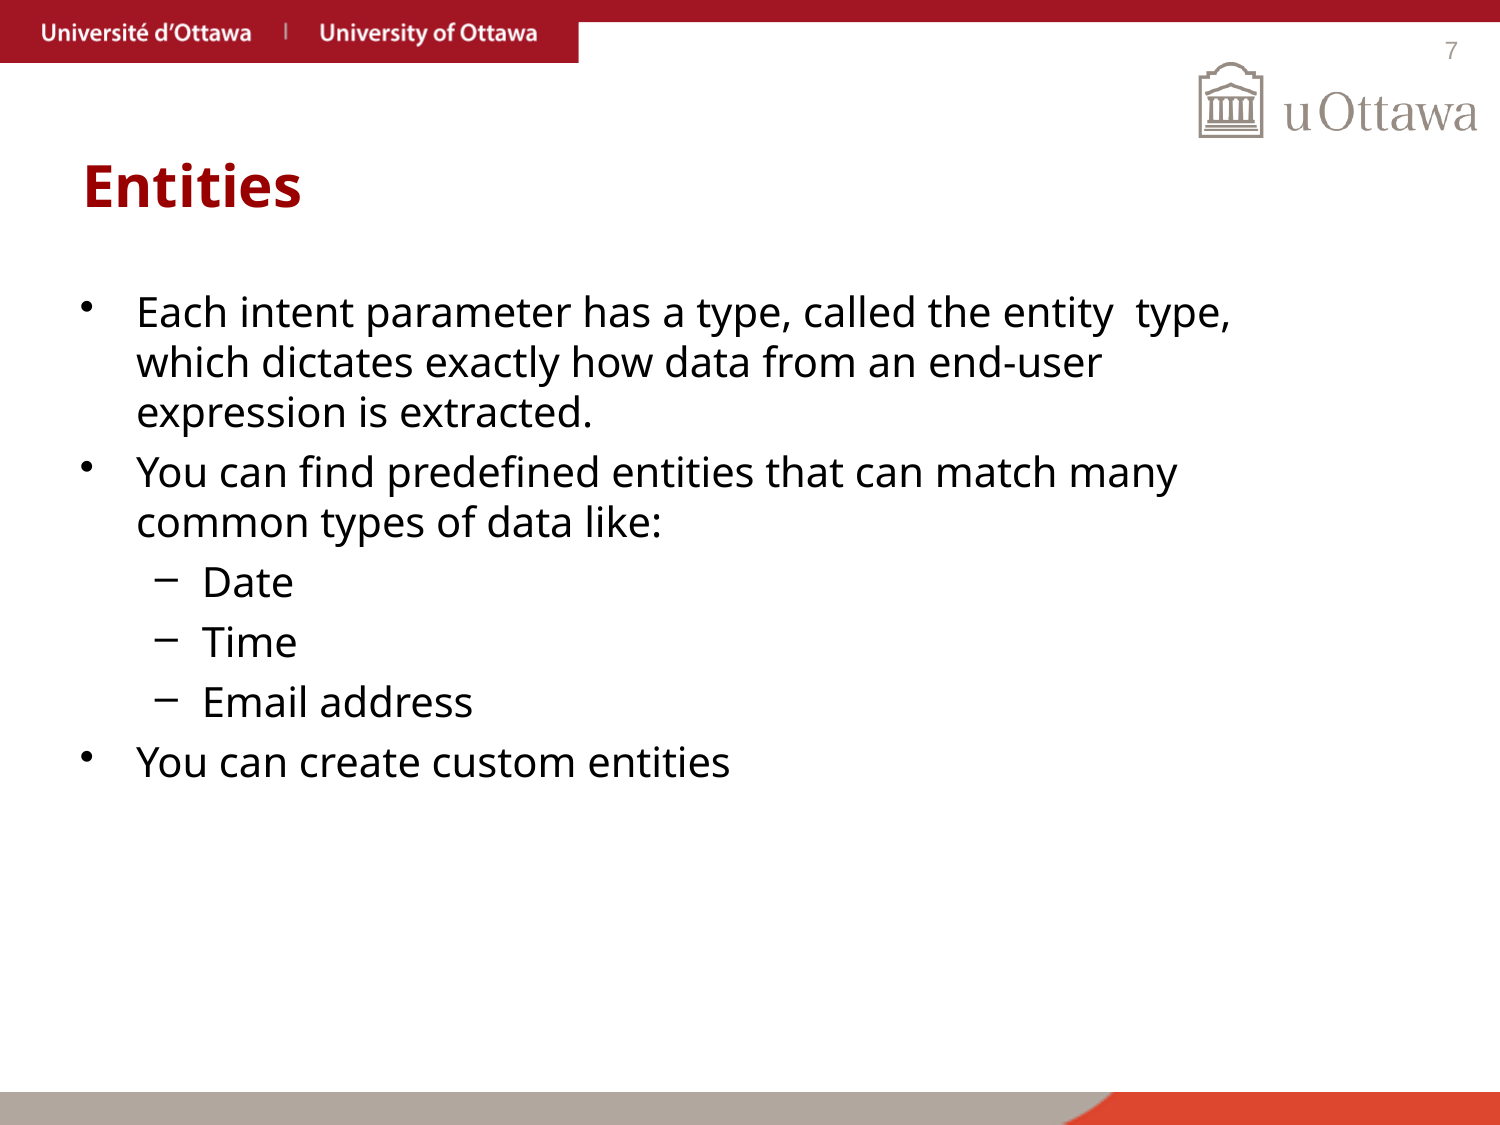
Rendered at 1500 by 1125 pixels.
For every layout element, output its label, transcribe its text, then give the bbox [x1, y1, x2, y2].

text_box Each intent parameter has a type, called the entity type, which dictates exactly how data from an end-user expression is extracted. You can find predefined entities that can match many common types of data like: Date Time Email address You can create custom entities [77, 283, 1309, 787]
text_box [0, 0, 1500, 138]
text_box [0, 1092, 1500, 1125]
title Entities [80, 147, 333, 283]
